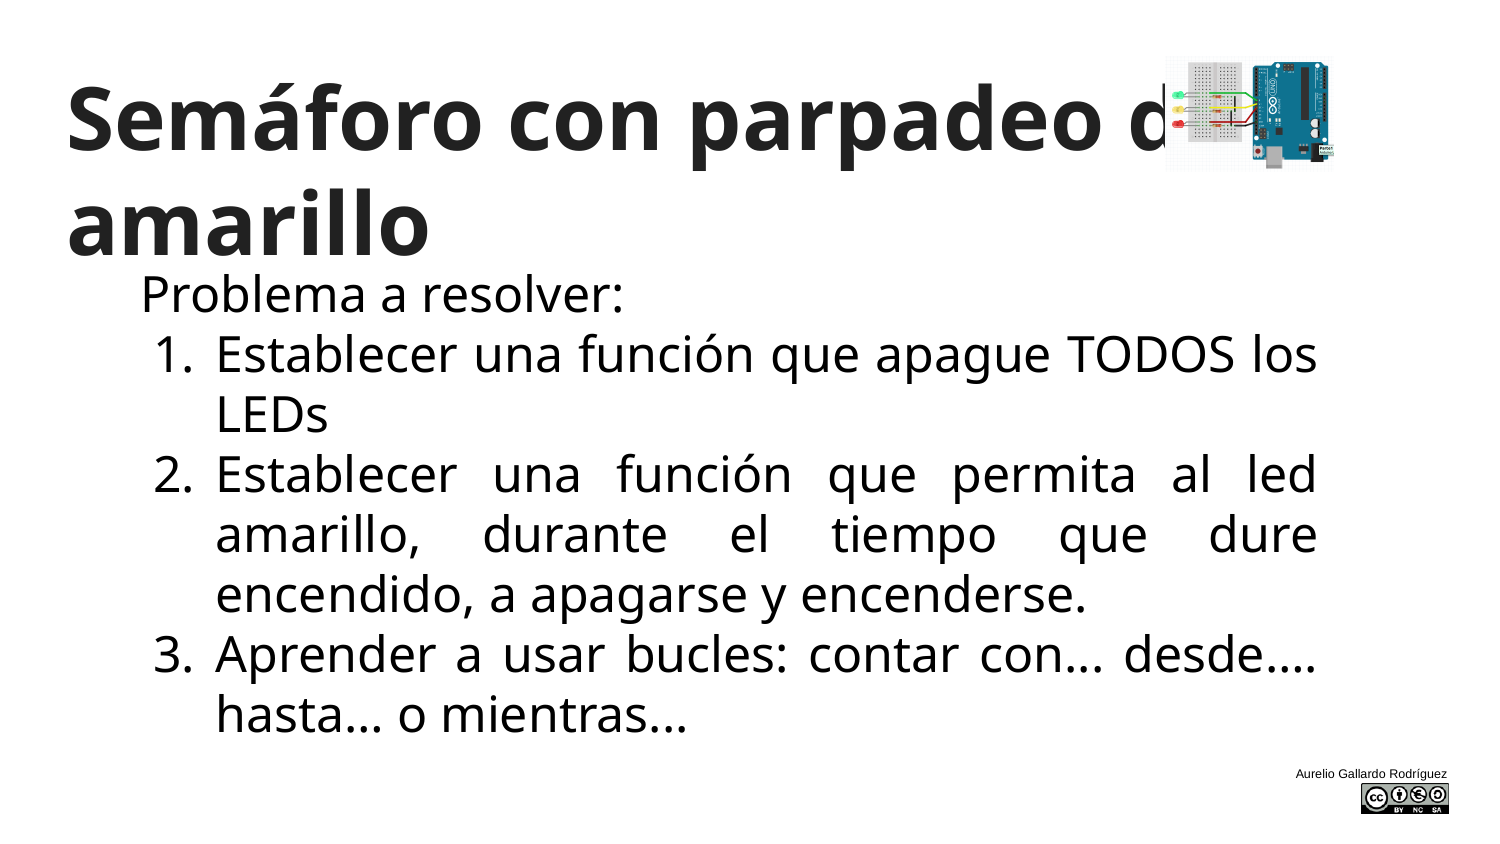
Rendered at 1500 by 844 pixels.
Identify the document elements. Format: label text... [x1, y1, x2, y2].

title Semáforo con parpadeo del amarillo [51, 48, 1449, 180]
text_box Problema a resolver: Establecer una función que apague TODOS los LEDs Establecer una función que permita al led amarillo, durante el tiempo que dure encendido, a apagarse y encenderse. Aprender a usar bucles: contar con... desde…. hasta… o mientras... [125, 247, 1334, 777]
picture [1164, 56, 1335, 172]
picture [1361, 783, 1449, 814]
